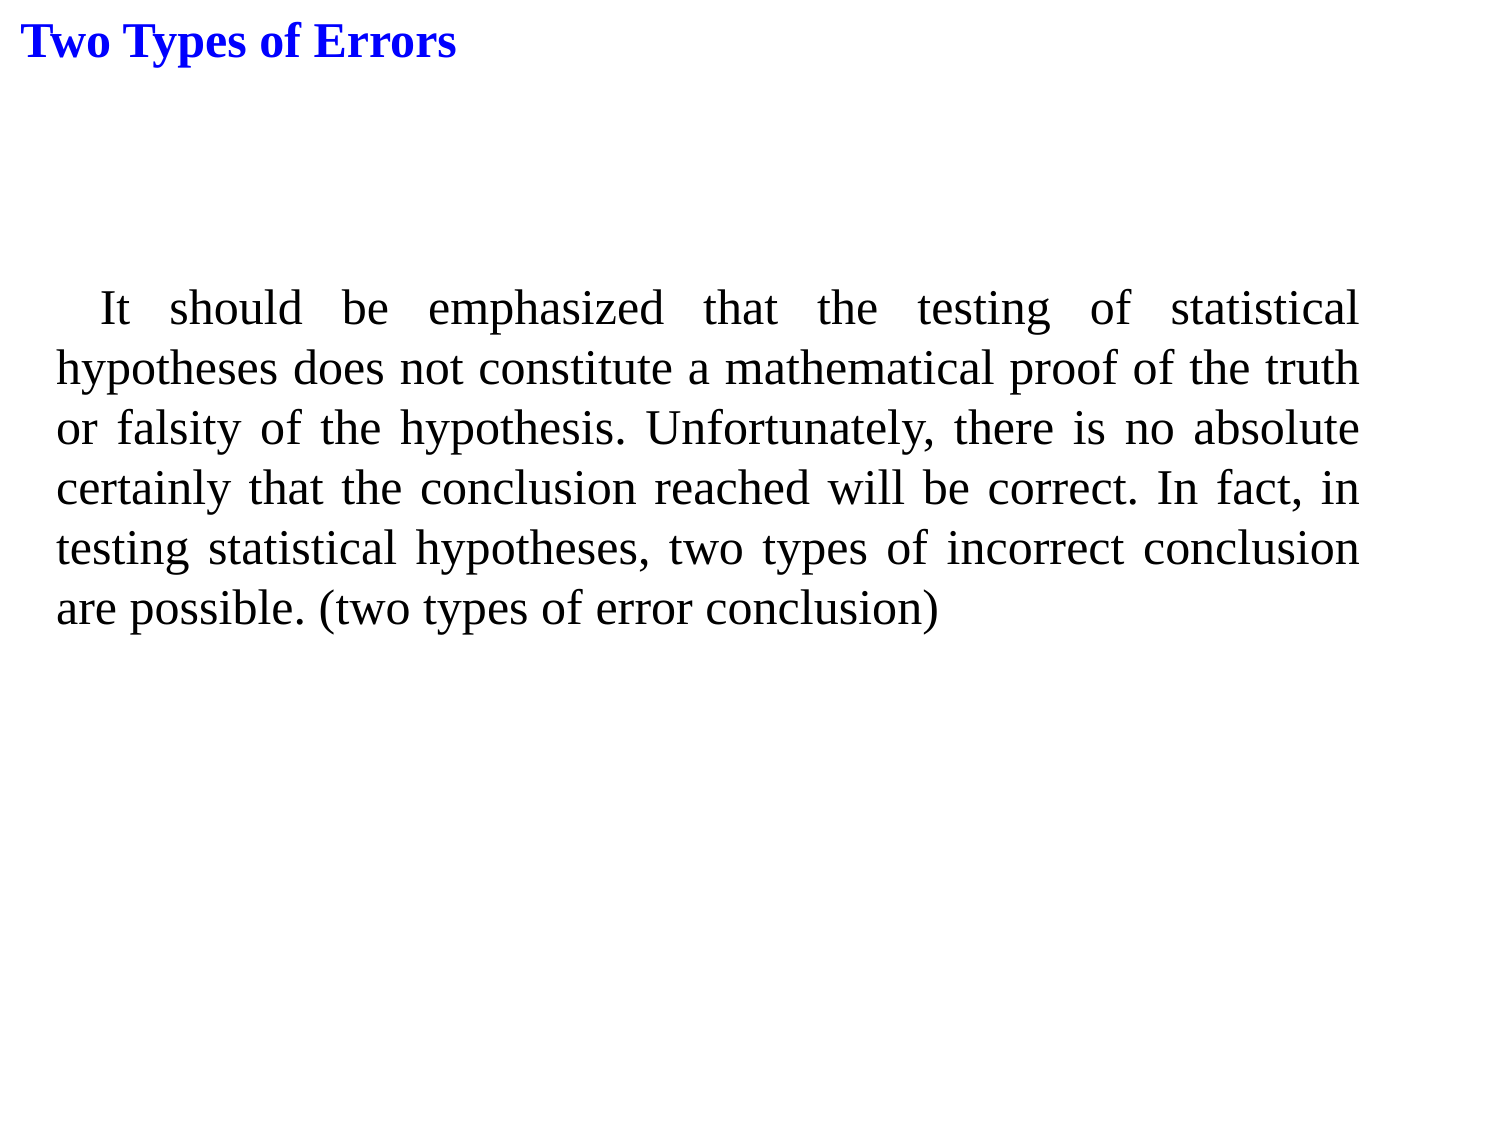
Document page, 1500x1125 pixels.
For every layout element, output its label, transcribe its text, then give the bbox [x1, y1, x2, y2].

text_box Two Types of Errors [5, 0, 538, 75]
text_box It should be emphasized that the testing of statistical hypotheses does not constitute a mathematical proof of the truth or falsity of the hypothesis. Unfortunately, there is no absolute certainly that the conclusion reached will be correct. In fact, in testing statistical hypotheses, two types of incorrect conclusion are possible. (two types of error conclusion) [41, 267, 1377, 642]
